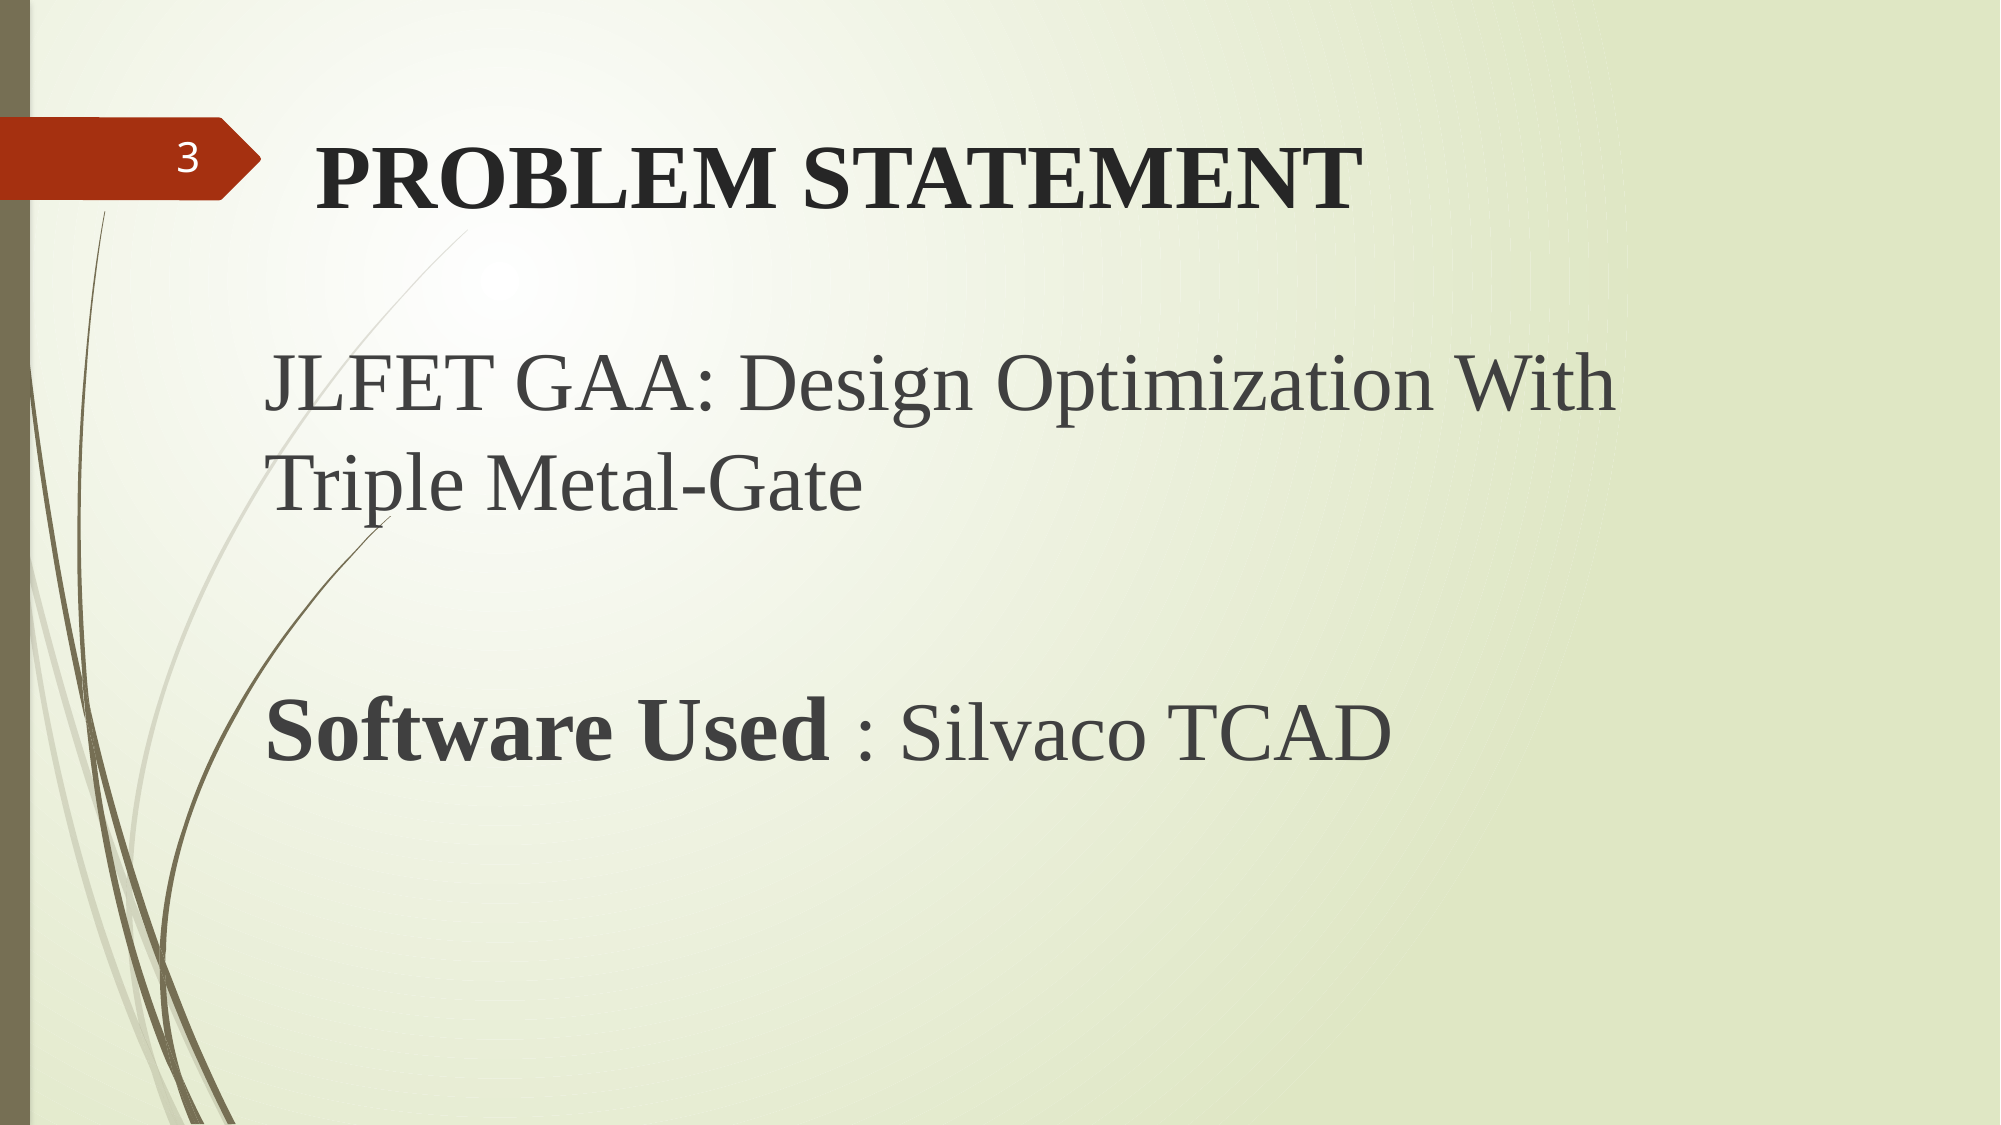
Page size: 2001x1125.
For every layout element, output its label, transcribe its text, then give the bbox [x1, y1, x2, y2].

list JLFET GAA: Design Optimization With Triple Metal-Gate Software Used : Silvaco TCAD [249, 319, 1713, 940]
slide_number 3 [87, 129, 216, 190]
title PROBLEM STATEMENT [300, 109, 1763, 320]
